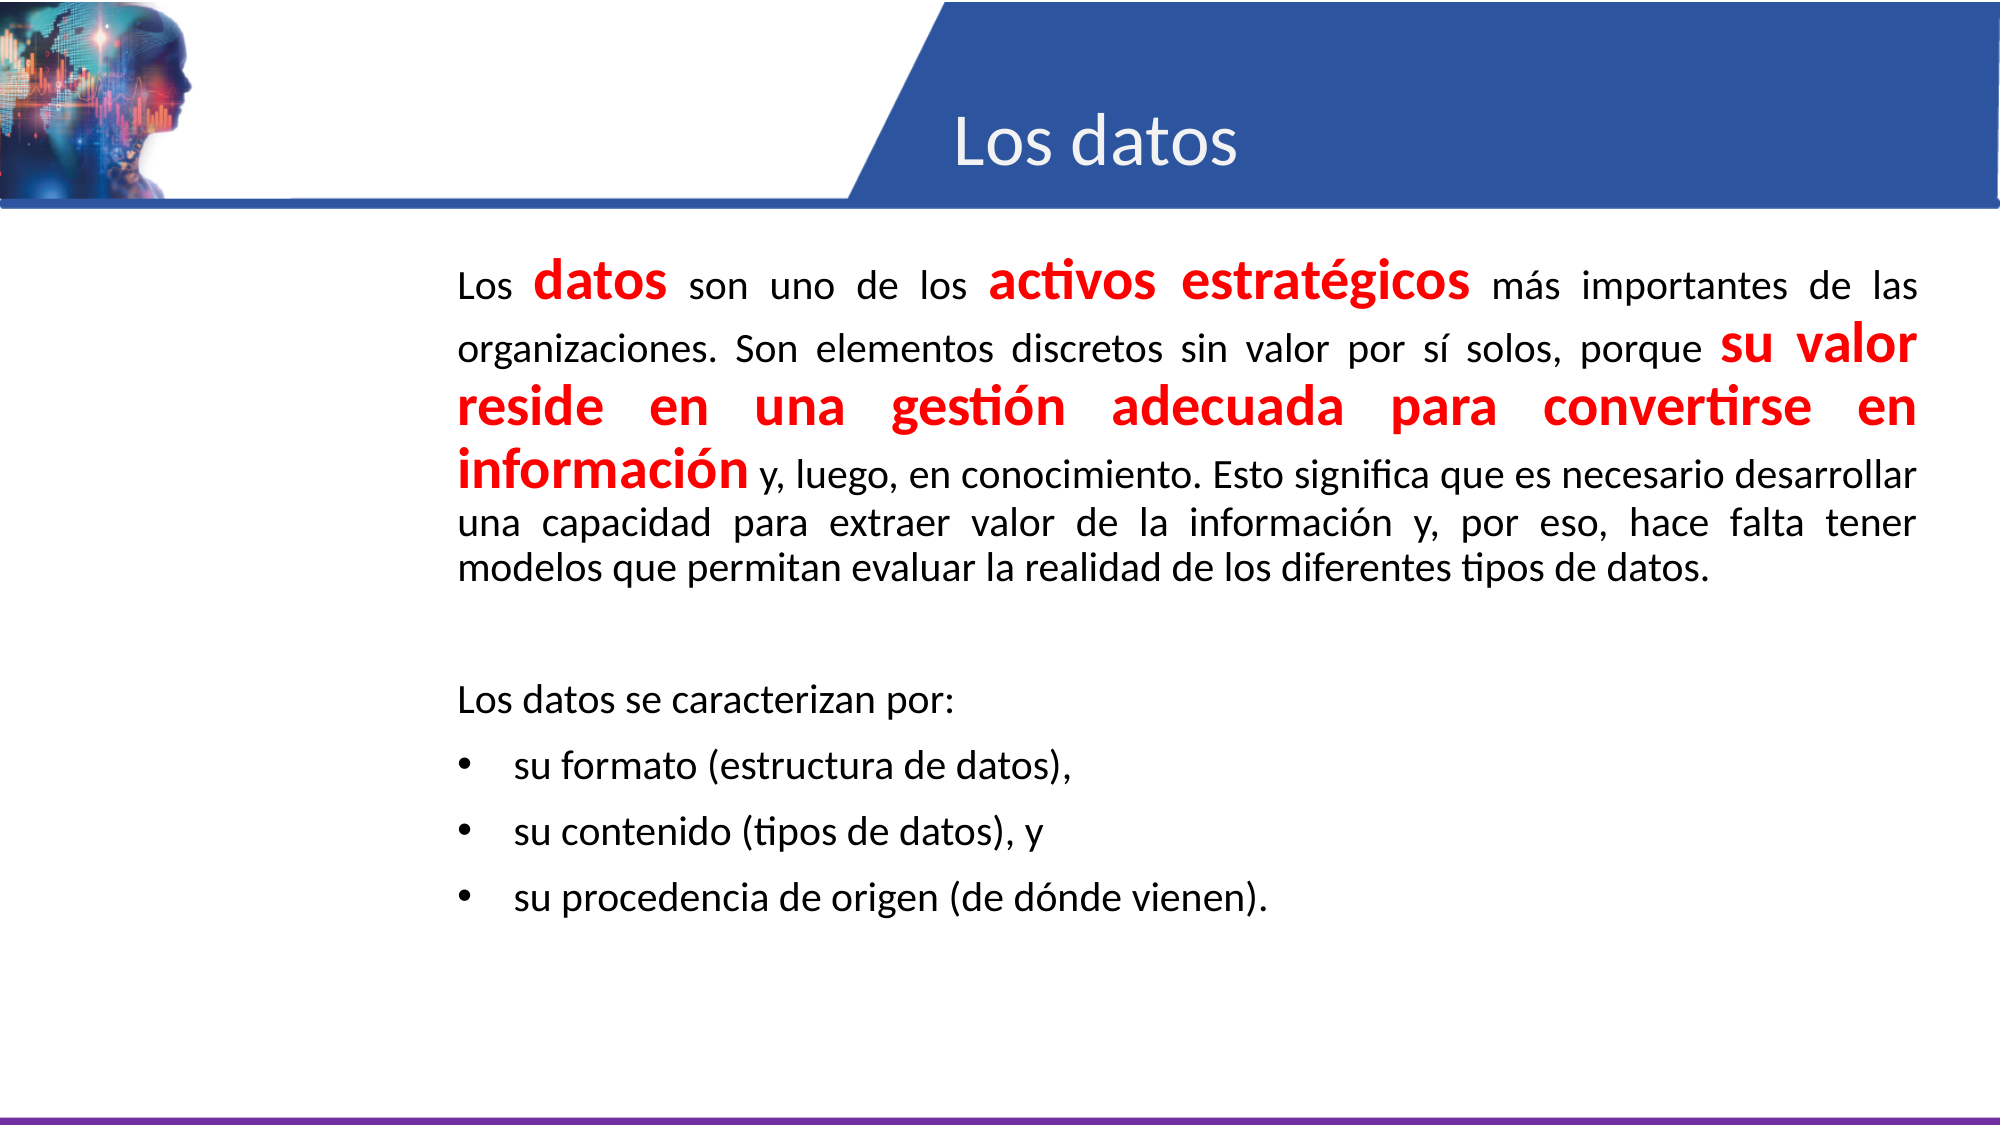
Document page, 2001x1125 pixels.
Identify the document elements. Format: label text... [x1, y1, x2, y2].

text_box Los datos [938, 82, 1258, 188]
text_box Los datos son uno de los activos estratégicos más importantes de las organizaciones. Son elementos discretos sin valor por sí solos, porque su valor reside en una gestión adecuada para convertirse en información y, luego, en conocimiento. Esto significa que es necesario desarrollar una capacidad para extraer valor de la información y, por eso, hace falta tener modelos que permitan evaluar la realidad de los diferentes tipos de datos. Los datos se caracterizan por: su formato (estructura de datos), su contenido (tipos de datos), y su procedencia de origen (de dónde vienen). [442, 241, 1934, 1099]
picture [0, 2, 2000, 209]
